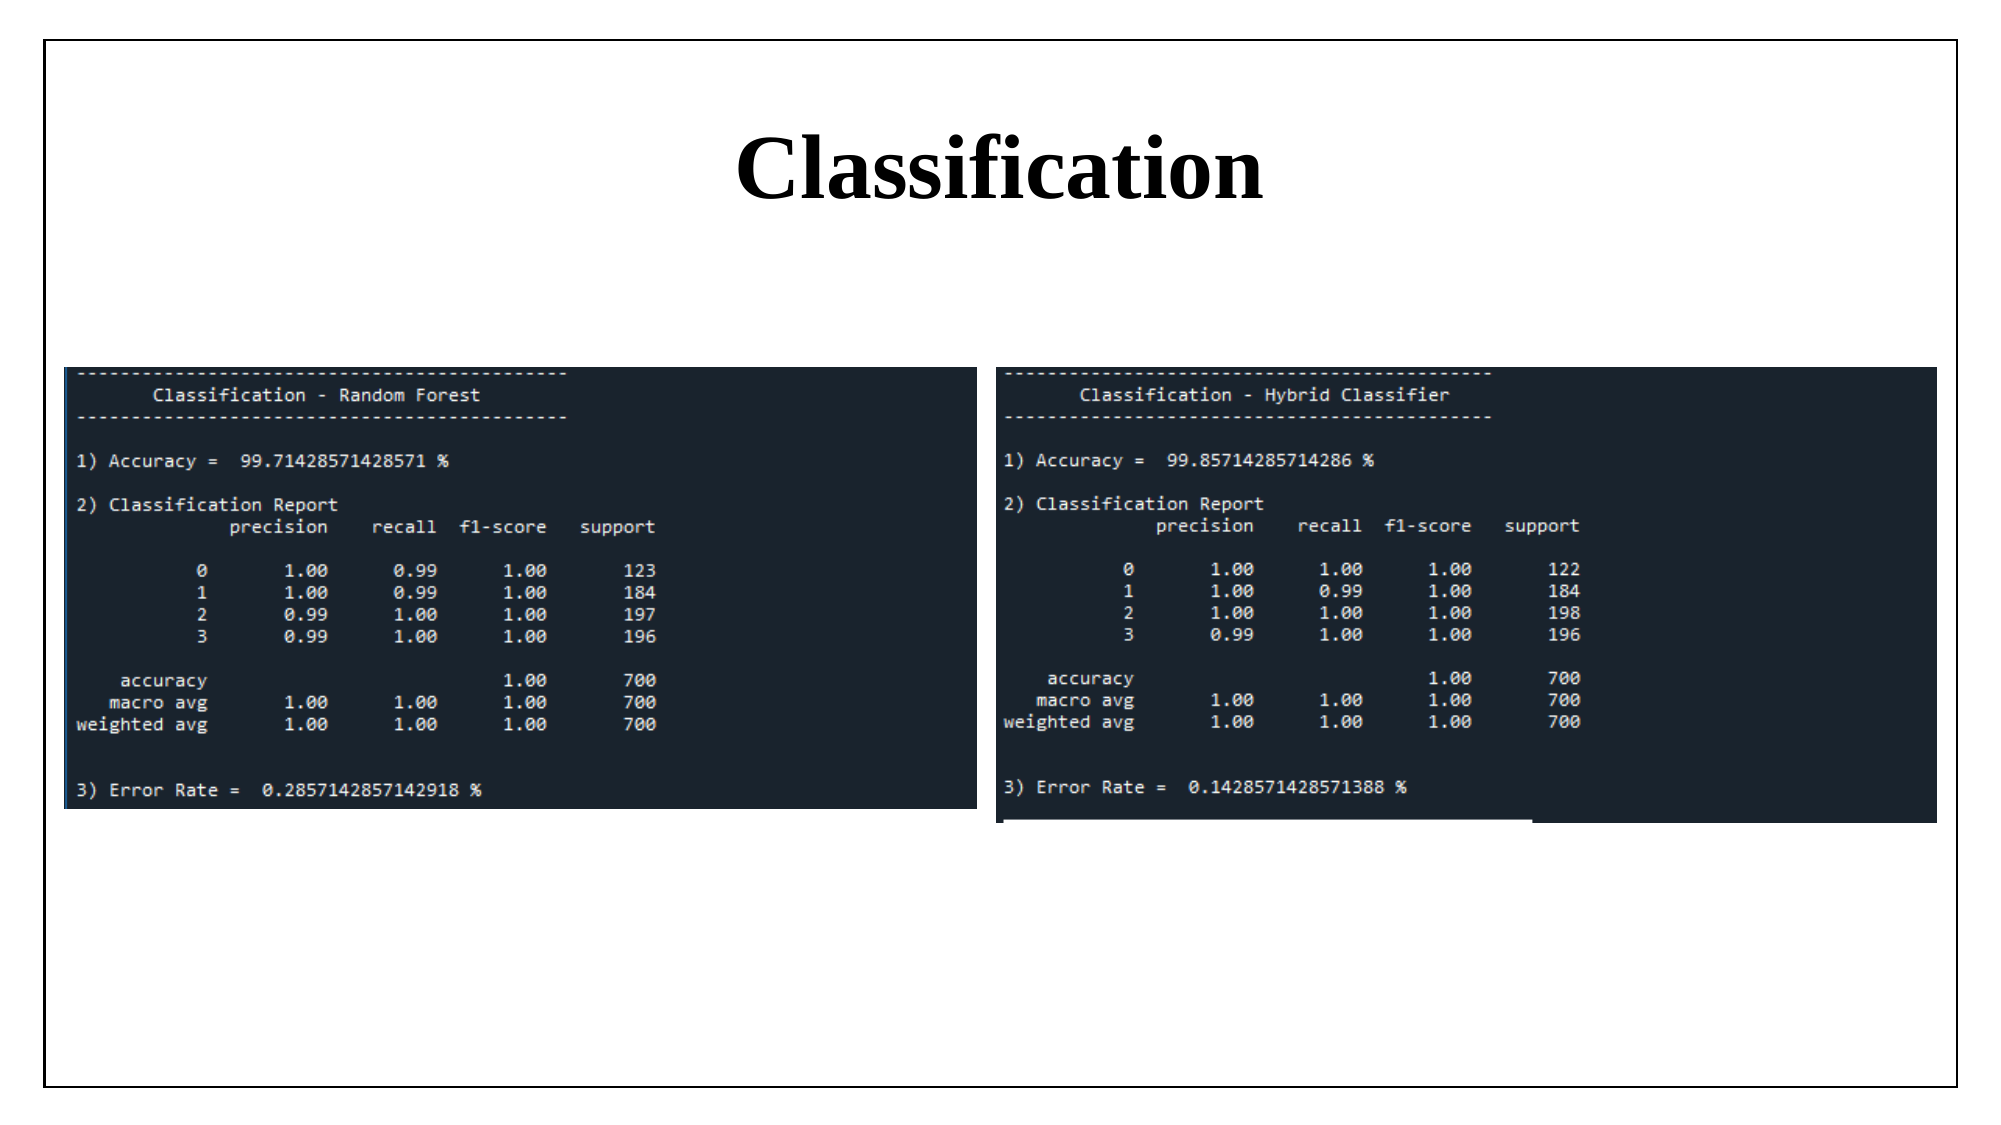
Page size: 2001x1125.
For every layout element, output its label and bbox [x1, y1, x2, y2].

text_box [43, 39, 1958, 1088]
picture [996, 367, 1937, 823]
picture [64, 367, 977, 809]
